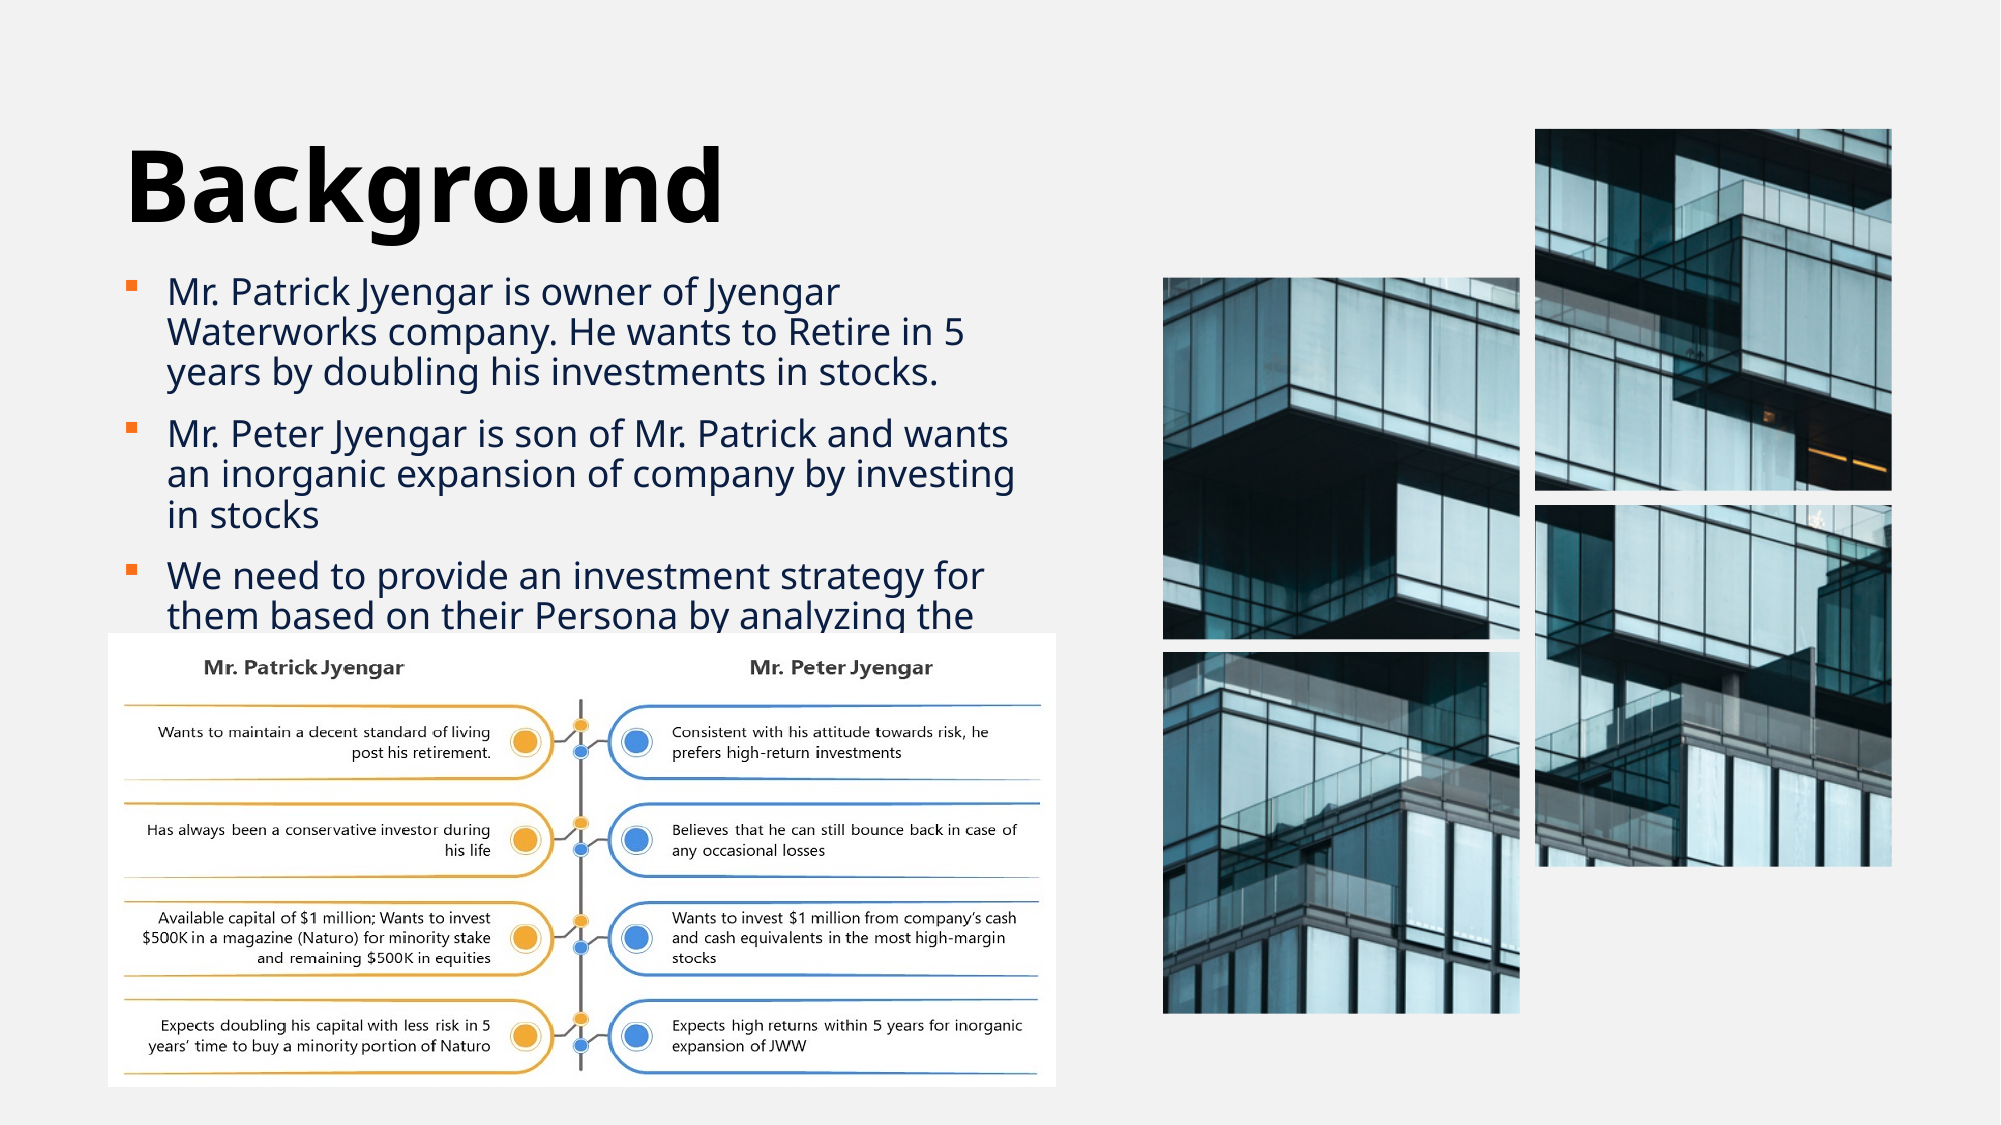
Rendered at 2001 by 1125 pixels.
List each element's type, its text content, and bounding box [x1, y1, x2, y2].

picture [1163, 128, 1892, 1014]
title Background [108, 128, 810, 265]
picture [108, 633, 1056, 1087]
list Mr. Patrick Jyengar is owner of Jyengar Waterworks company. He wants to Retire in 5 years by doubling his investments in stocks. Mr. Peter Jyengar is son of Mr. Patrick and wants an inorganic expansion of company by investing in stocks We need to provide an investment strategy for them based on their Persona by analyzing the given 24 stocks. [108, 265, 1072, 614]
